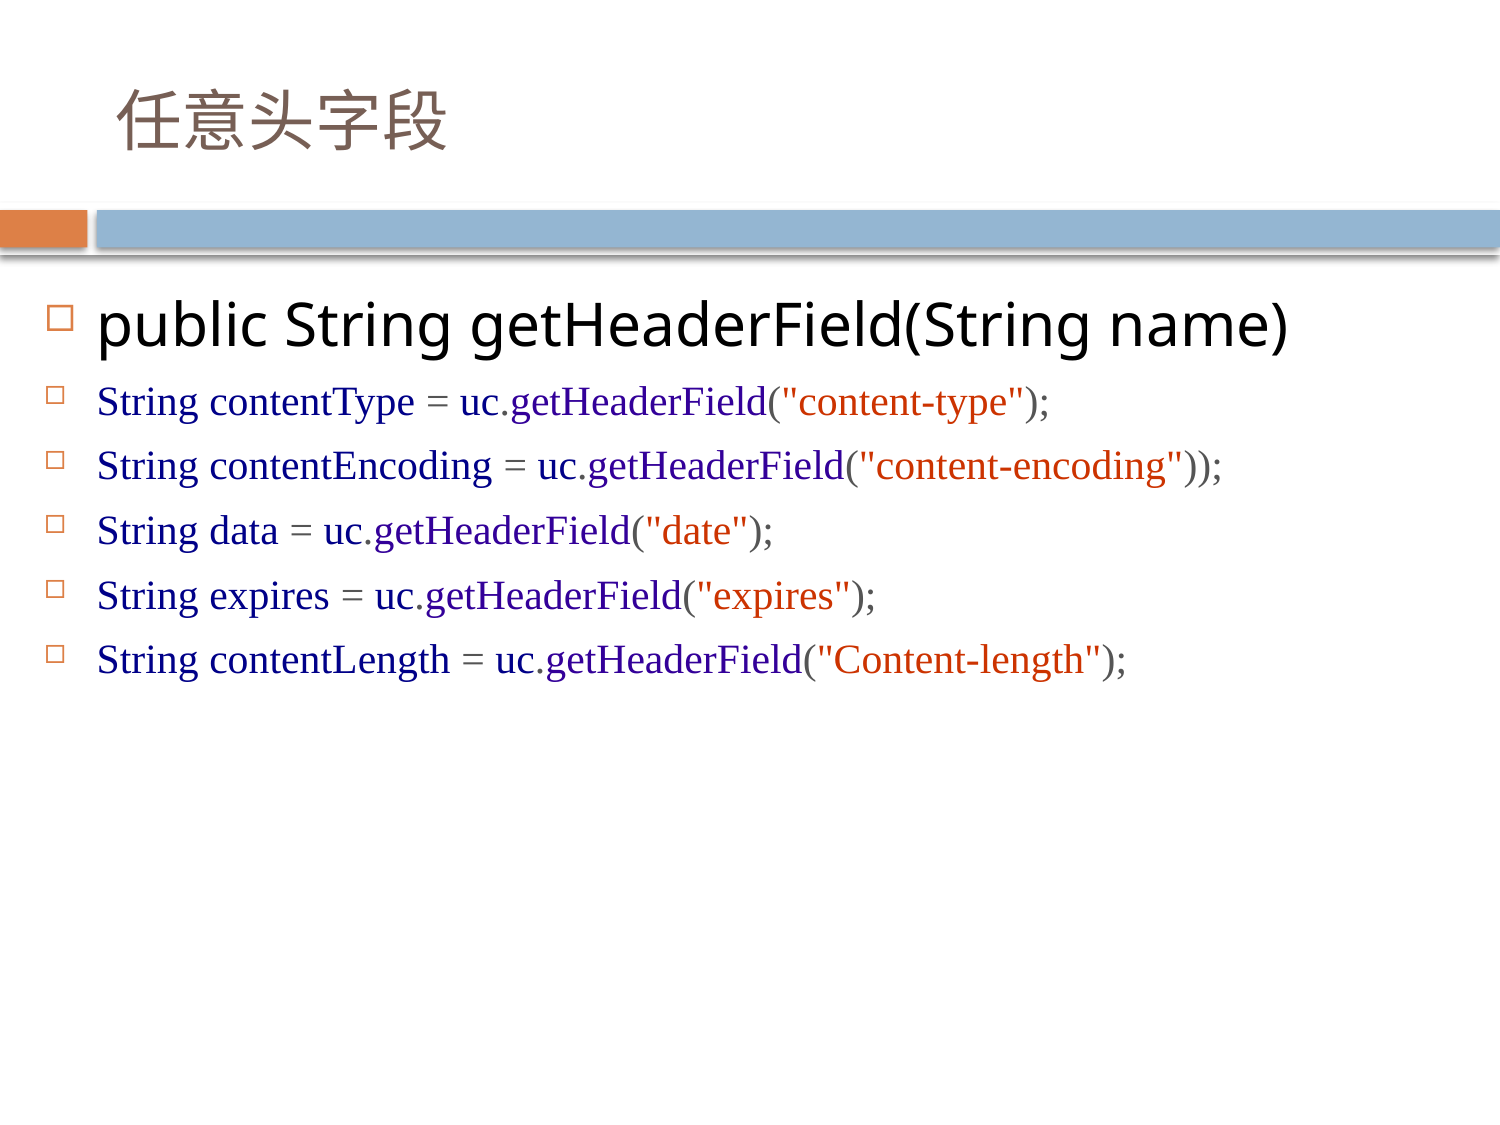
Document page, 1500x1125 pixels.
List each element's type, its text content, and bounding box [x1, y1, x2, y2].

title 任意头字段 [100, 37, 1438, 200]
list public String getHeaderField(String name) String contentType = uc.getHeaderField("content-type"); String contentEncoding = uc.getHeaderField("content-encoding")); String data = uc.getHeaderField("date"); String expires = uc.getHeaderField("expires"); String contentLength = uc.getHeaderField("Content-length"); [29, 278, 1473, 894]
